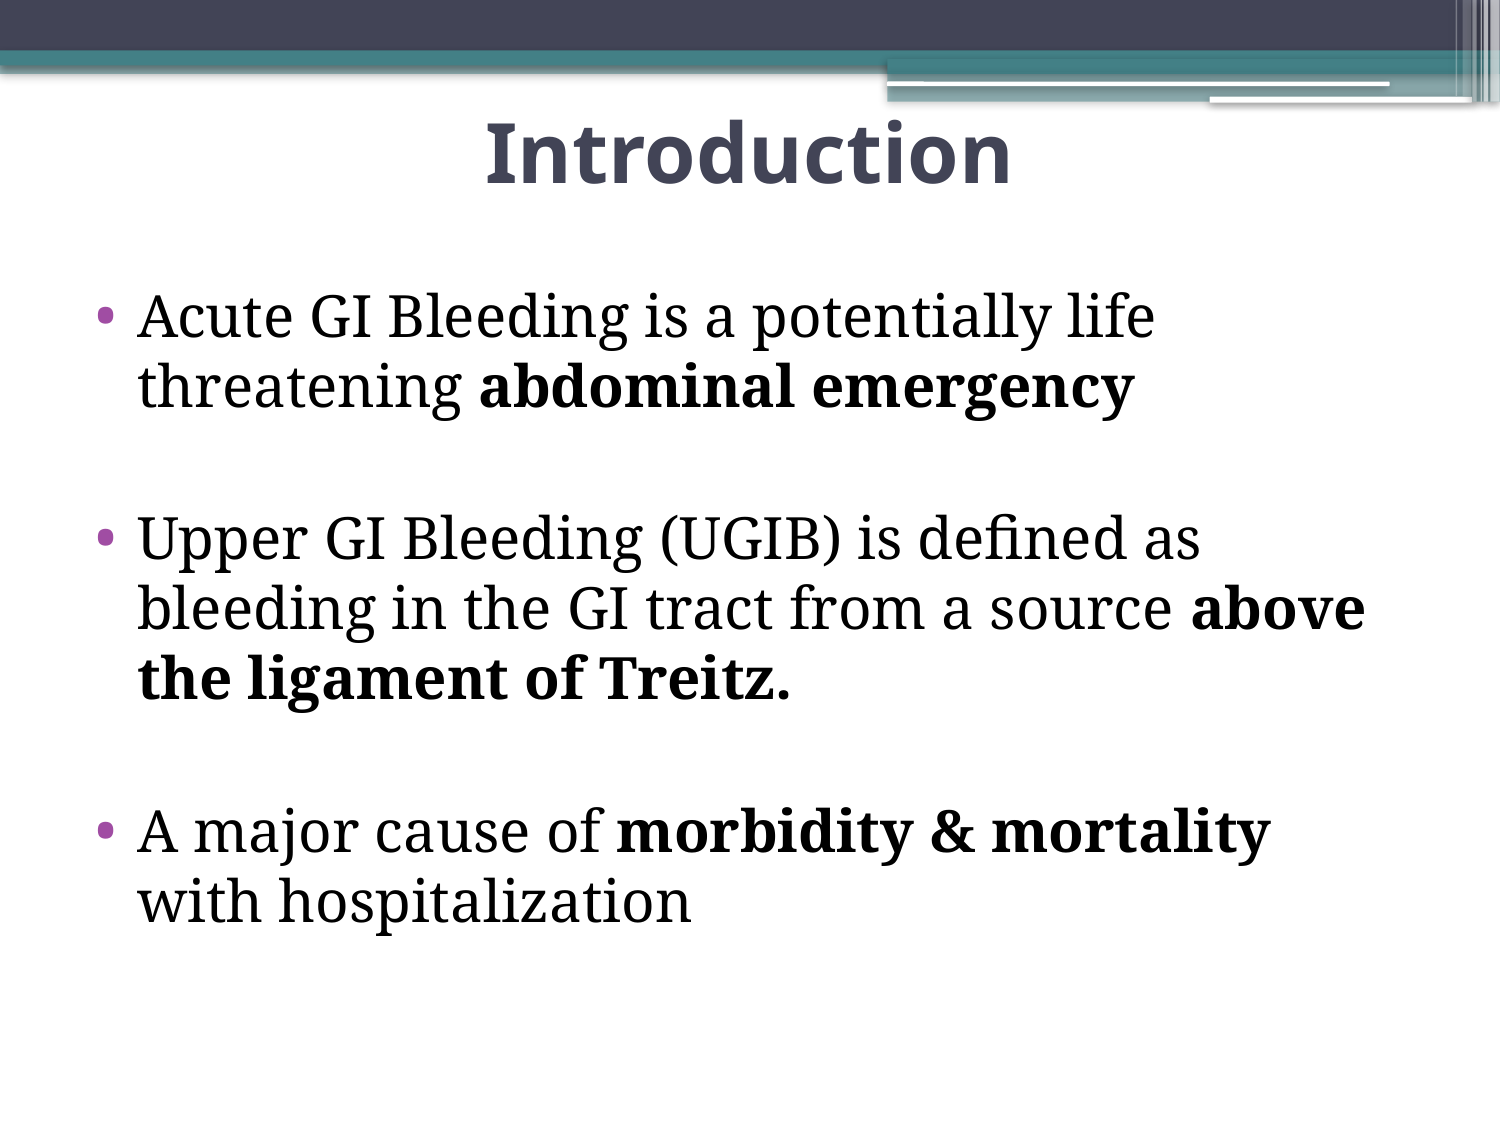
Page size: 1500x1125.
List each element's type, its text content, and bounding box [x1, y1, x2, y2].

title Introduction [75, 87, 1425, 213]
list Acute GI Bleeding is a potentially life threatening abdominal emergency Upper GI Bleeding (UGIB) is defined as bleeding in the GI tract from a source above the ligament of Treitz. A major cause of morbidity & mortality with hospitalization [62, 271, 1425, 950]
